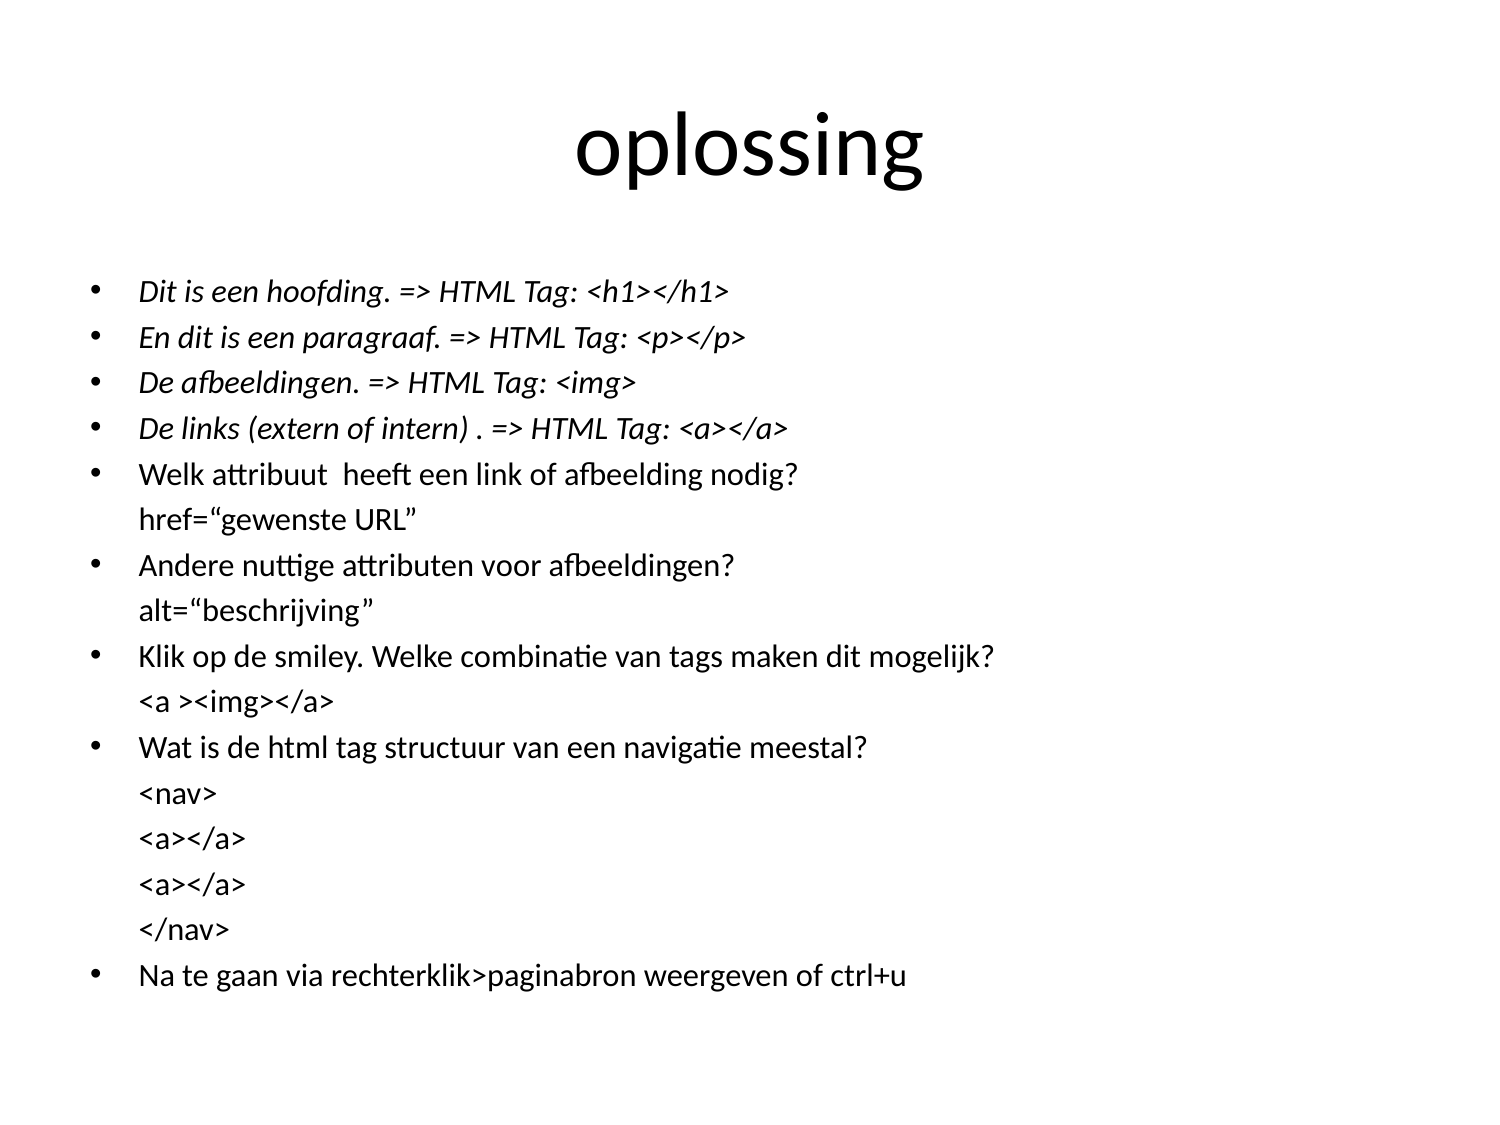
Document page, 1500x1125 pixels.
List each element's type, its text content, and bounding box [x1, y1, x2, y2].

title oplossing [75, 45, 1425, 233]
list Dit is een hoofding. => HTML Tag: <h1></h1> En dit is een paragraaf. => HTML Tag: <p></p> De afbeeldingen. => HTML Tag: <img> De links (extern of intern) . => HTML Tag: <a></a> Welk attribuut heeft een link of afbeelding nodig? href=“gewenste URL” Andere nuttige attributen voor afbeeldingen? alt=“beschrijving” Klik op de smiley. Welke combinatie van tags maken dit mogelijk? <a ><img></a> Wat is de html tag structuur van een navigatie meestal? <nav> <a></a> <a></a> </nav> Na te gaan via rechterklik>paginabron weergeven of ctrl+u [75, 262, 1425, 1005]
